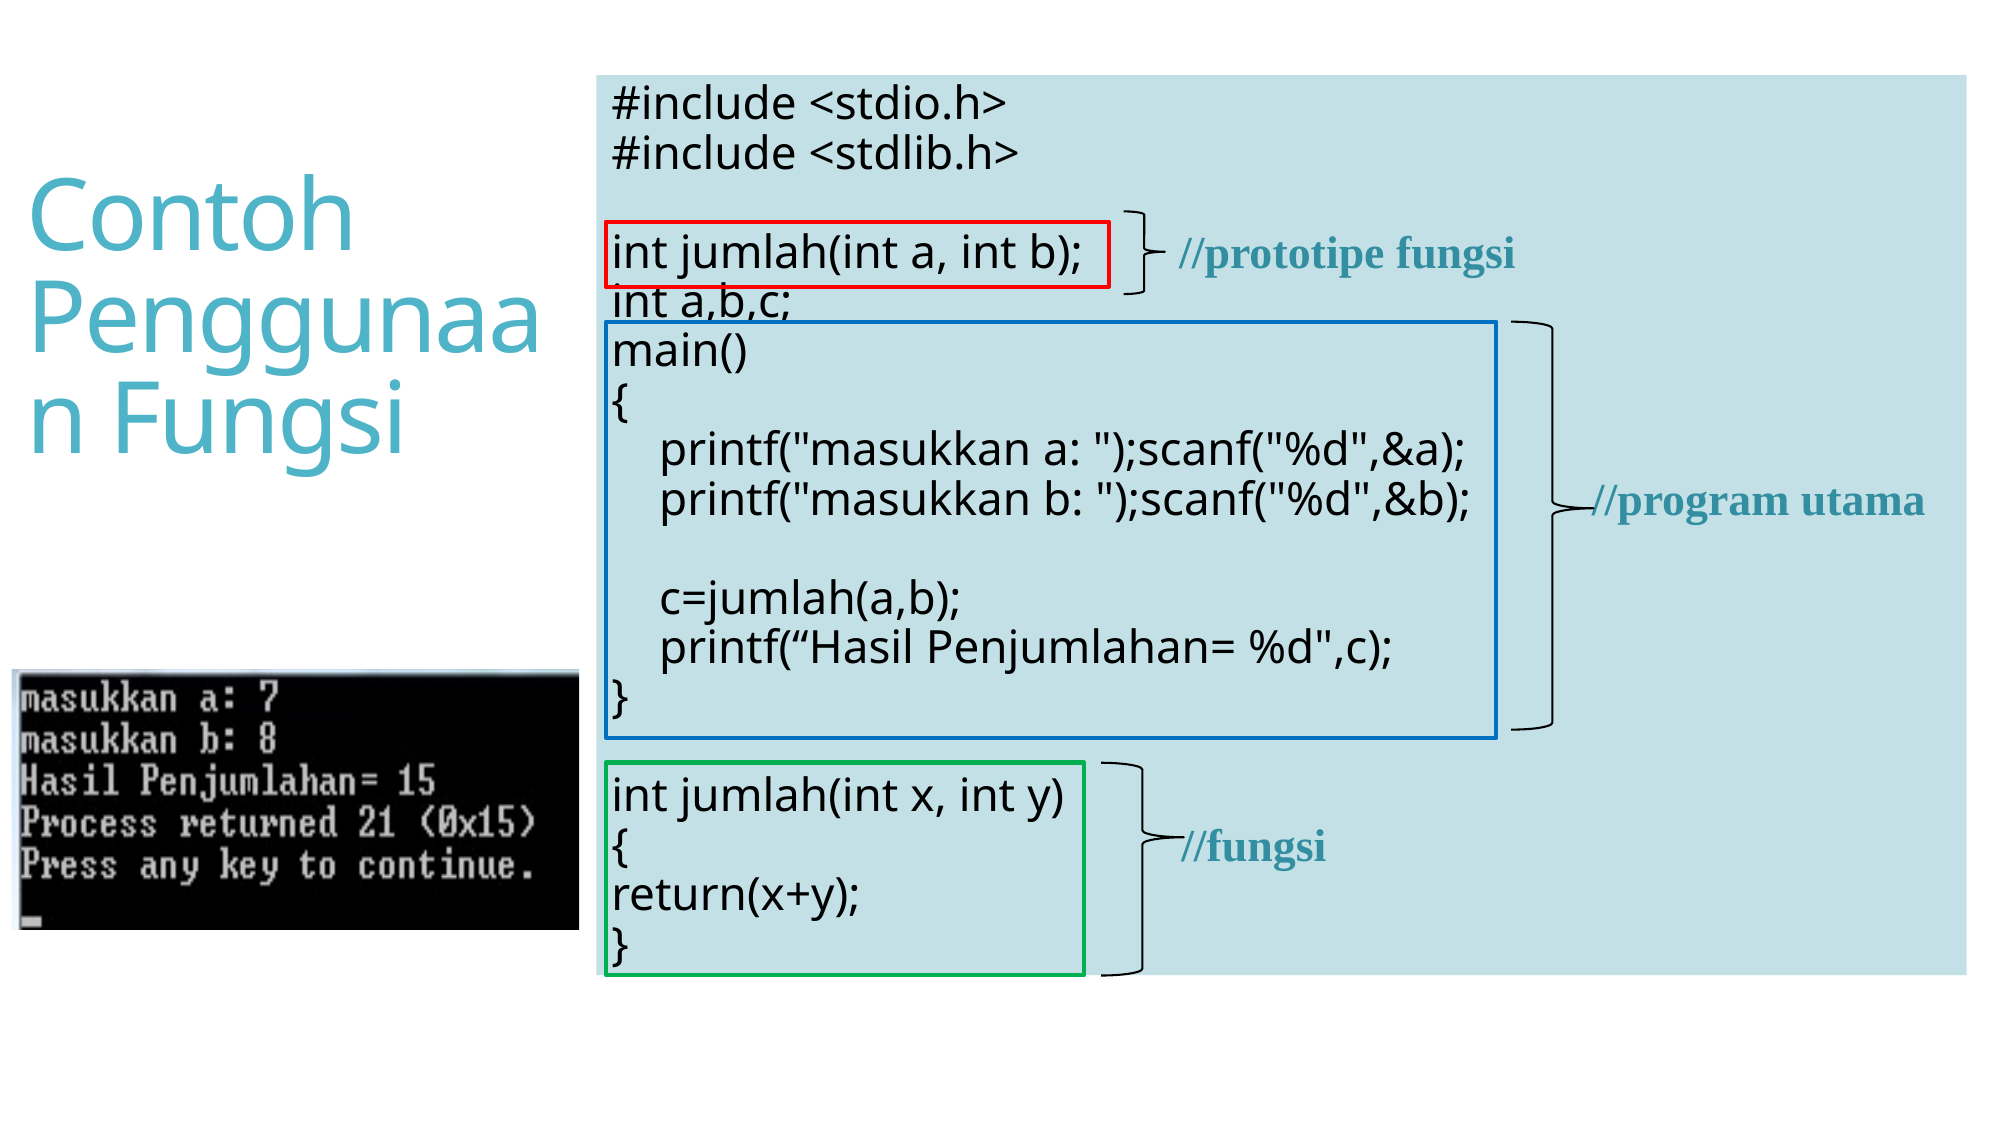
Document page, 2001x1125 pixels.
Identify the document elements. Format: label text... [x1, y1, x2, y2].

picture [11, 669, 580, 930]
title Contoh Penggunaan Fungsi [11, 29, 590, 614]
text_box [596, 74, 1967, 976]
